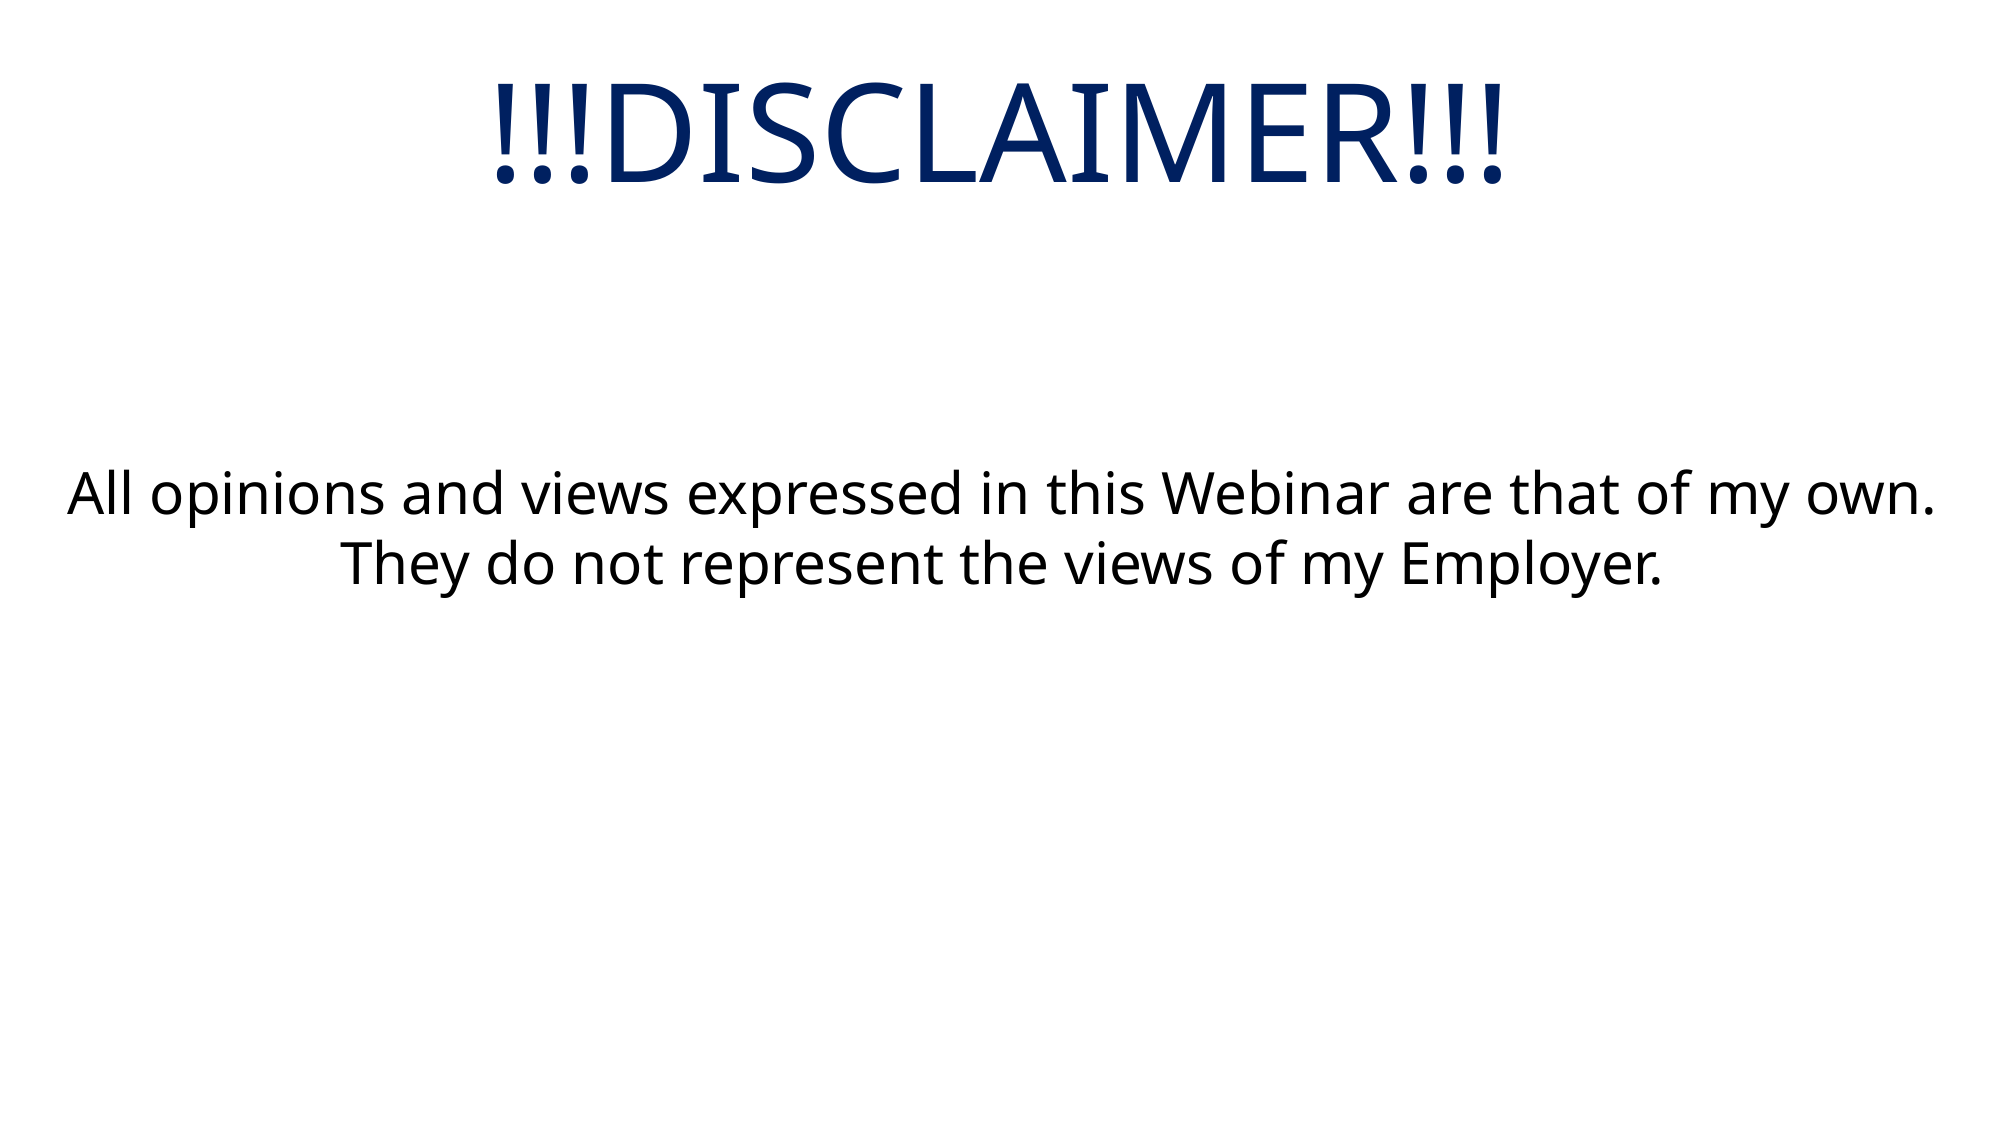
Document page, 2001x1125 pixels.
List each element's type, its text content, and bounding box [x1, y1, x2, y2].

text_box !!!DISCLAIMER!!! [0, 2, 2000, 274]
text_box All opinions and views expressed in this Webinar are that of my own. They do not represent the views of my Employer. [21, 448, 1984, 604]
